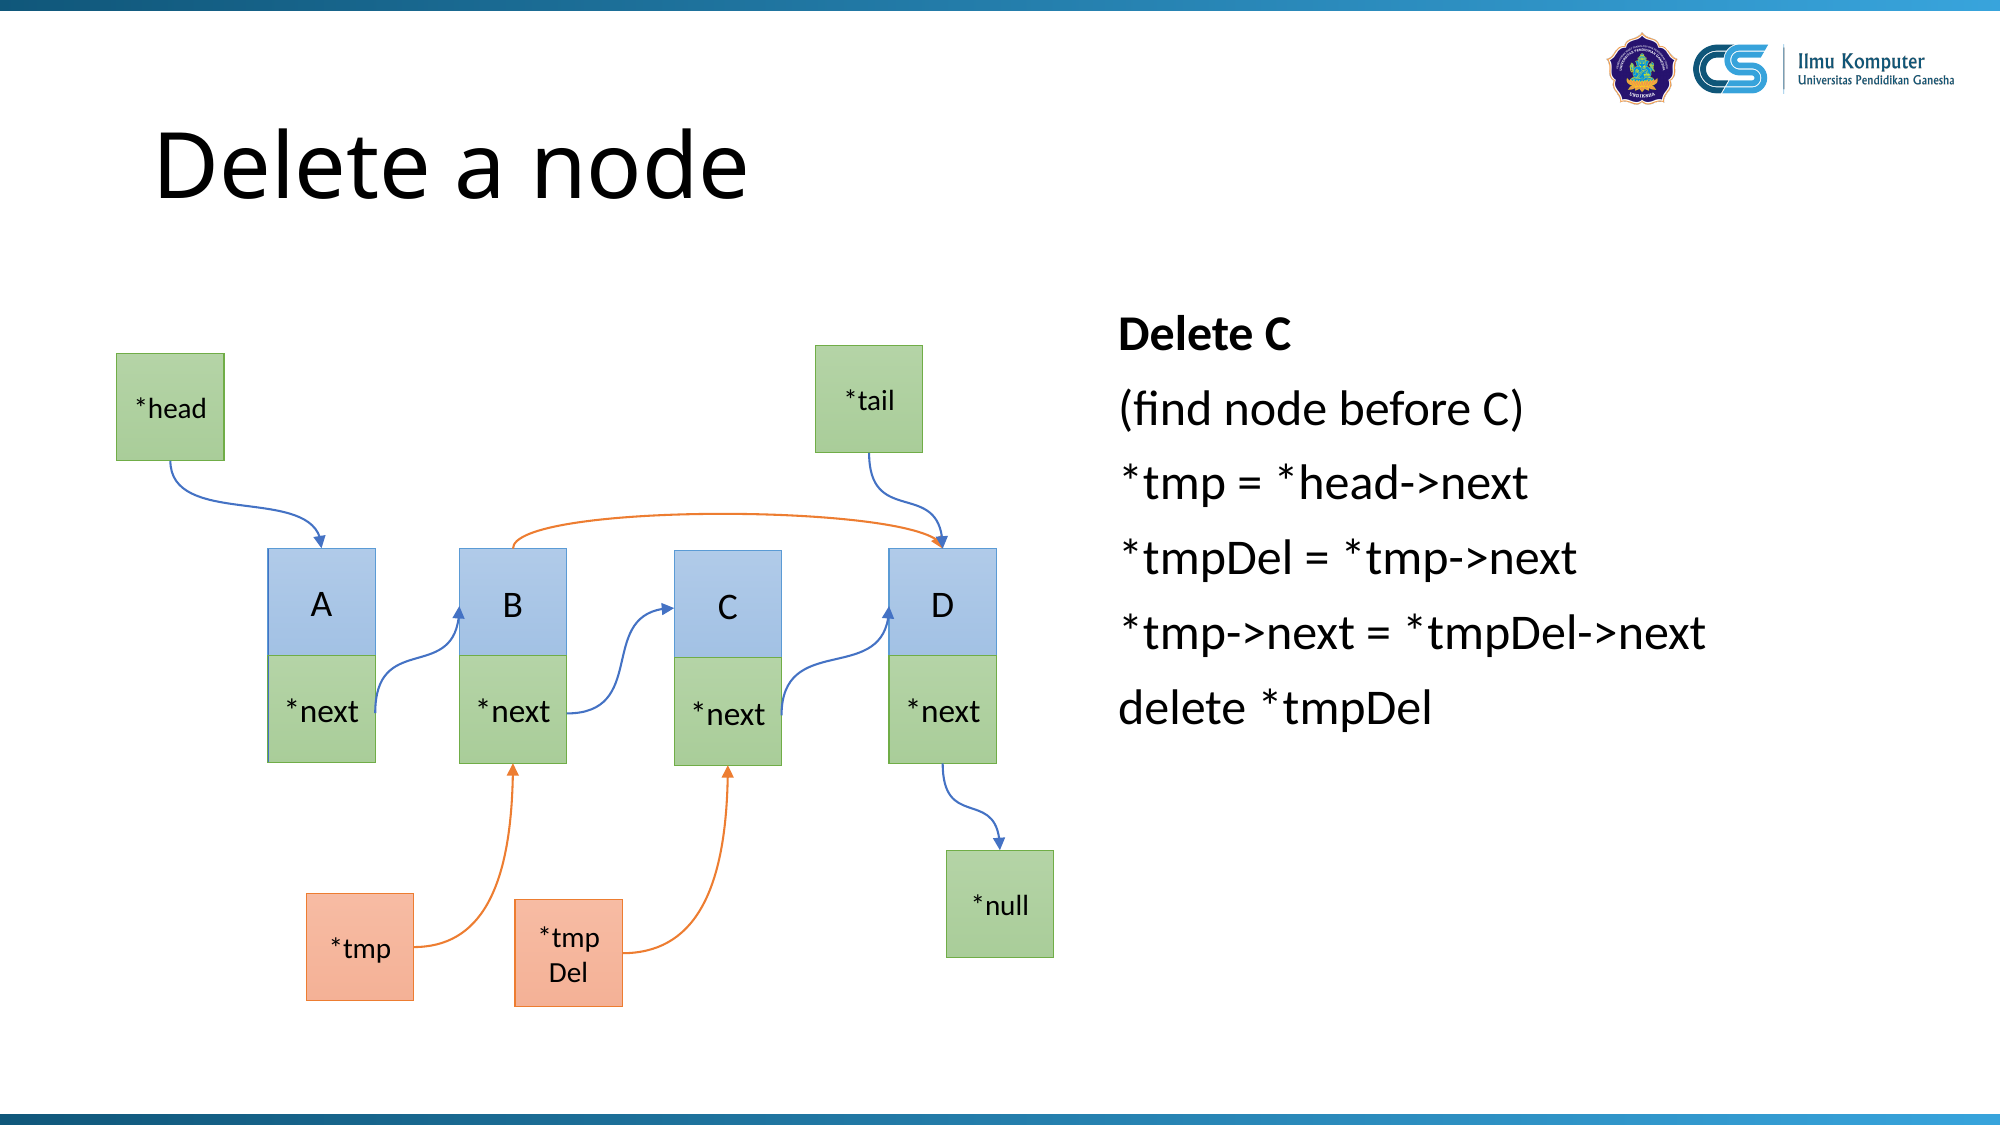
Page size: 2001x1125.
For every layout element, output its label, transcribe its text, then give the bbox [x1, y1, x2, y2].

text_box [0, 1113, 2000, 1125]
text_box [1605, 32, 1954, 105]
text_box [927, 778, 1015, 836]
text_box C [674, 550, 727, 657]
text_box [781, 606, 889, 716]
text_box *next [459, 655, 567, 764]
list Delete C (find node before C) *tmp = *head->next *tmpDel = *tmp->next *tmp->next = *tmpDel->next delete *tmpDel [1103, 299, 1863, 1014]
text_box *null [946, 850, 1054, 958]
text_box *tail [815, 345, 923, 453]
text_box *next [267, 655, 376, 763]
text_box D [888, 548, 997, 655]
text_box [0, 0, 2000, 11]
text_box A [267, 548, 376, 655]
title Delete a node [137, 59, 1863, 278]
text_box *tmpDel [514, 899, 623, 1007]
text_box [622, 765, 728, 954]
text_box *next [888, 655, 997, 764]
text_box C [730, 550, 782, 657]
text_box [202, 428, 290, 581]
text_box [566, 608, 675, 714]
text_box *next [674, 657, 782, 766]
text_box *head [116, 353, 225, 461]
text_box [413, 763, 514, 948]
text_box B [459, 548, 567, 655]
text_box *tmp [306, 893, 414, 1001]
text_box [375, 606, 460, 714]
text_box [857, 463, 954, 538]
